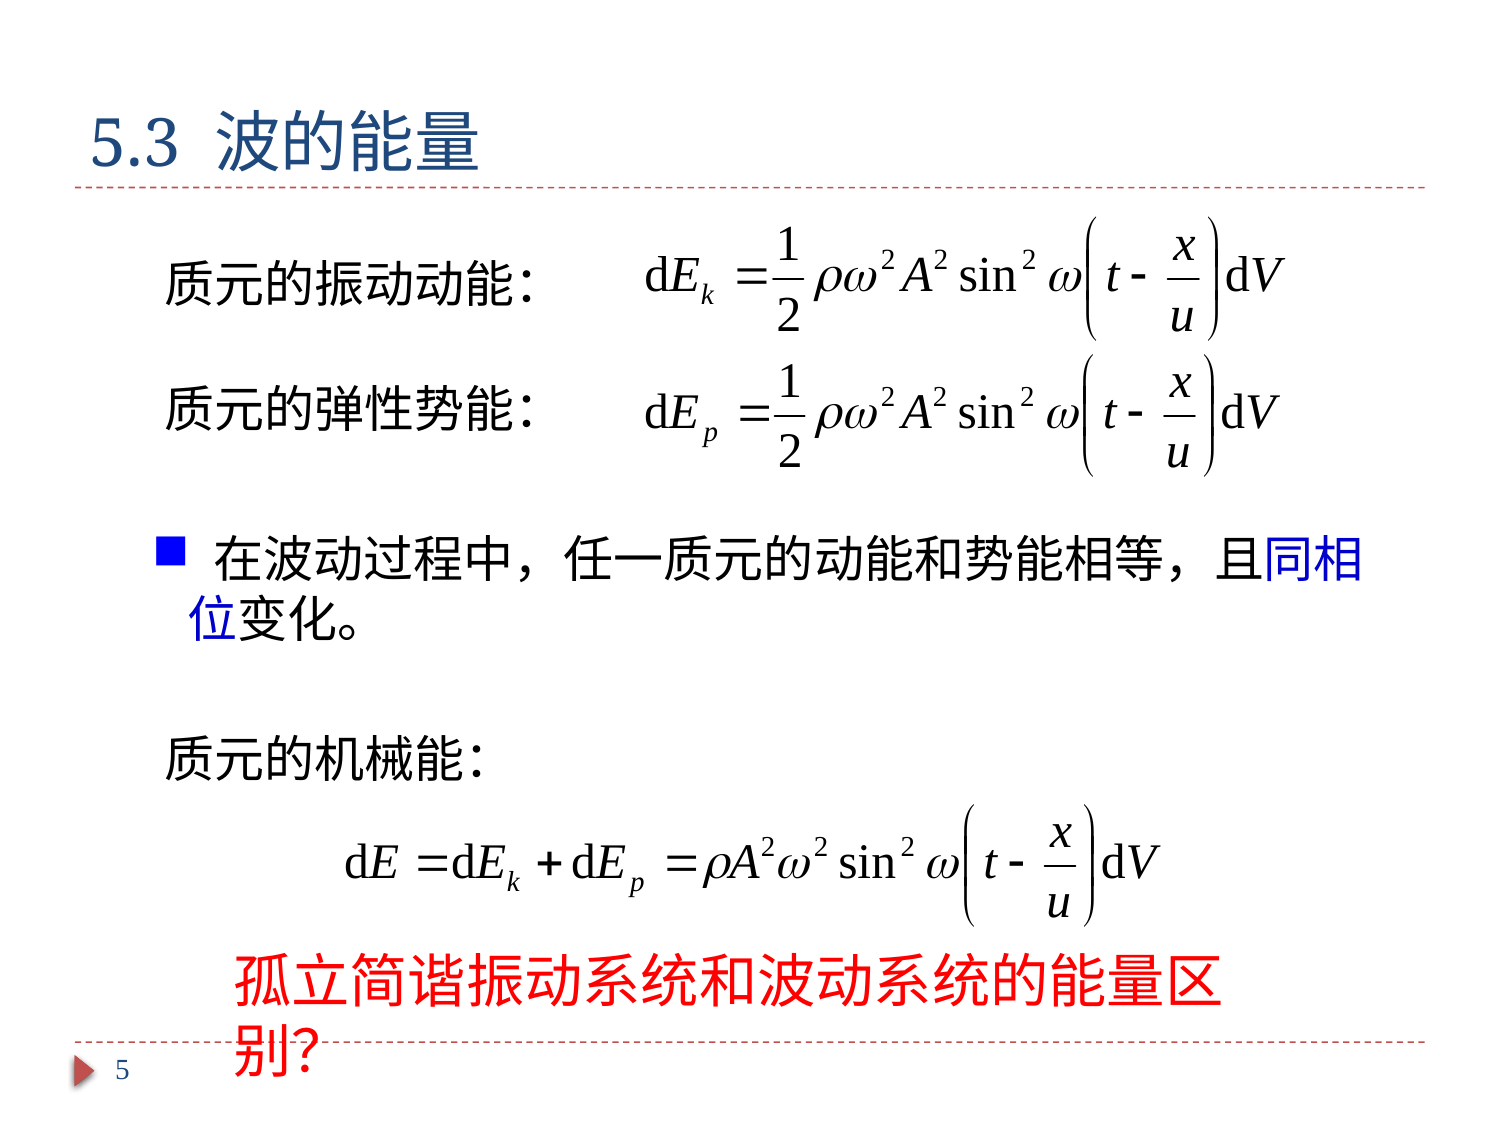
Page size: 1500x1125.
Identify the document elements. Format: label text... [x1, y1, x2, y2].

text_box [637, 345, 1290, 487]
text_box 孤立简谐振动系统和波动系统的能量区别？ [218, 937, 1341, 1092]
text_box 质元的机械能： [150, 720, 729, 796]
text_box 质元的振动动能： [150, 245, 631, 321]
text_box 质元的弹性势能： [150, 370, 631, 446]
title 5.3 波的能量 [75, 37, 1425, 188]
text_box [637, 207, 1295, 351]
slide_number 5 [100, 1042, 426, 1103]
text_box 在波动过程中，任一质元的动能和势能相等，且同相位变化。 [137, 520, 1425, 656]
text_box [337, 795, 1172, 937]
